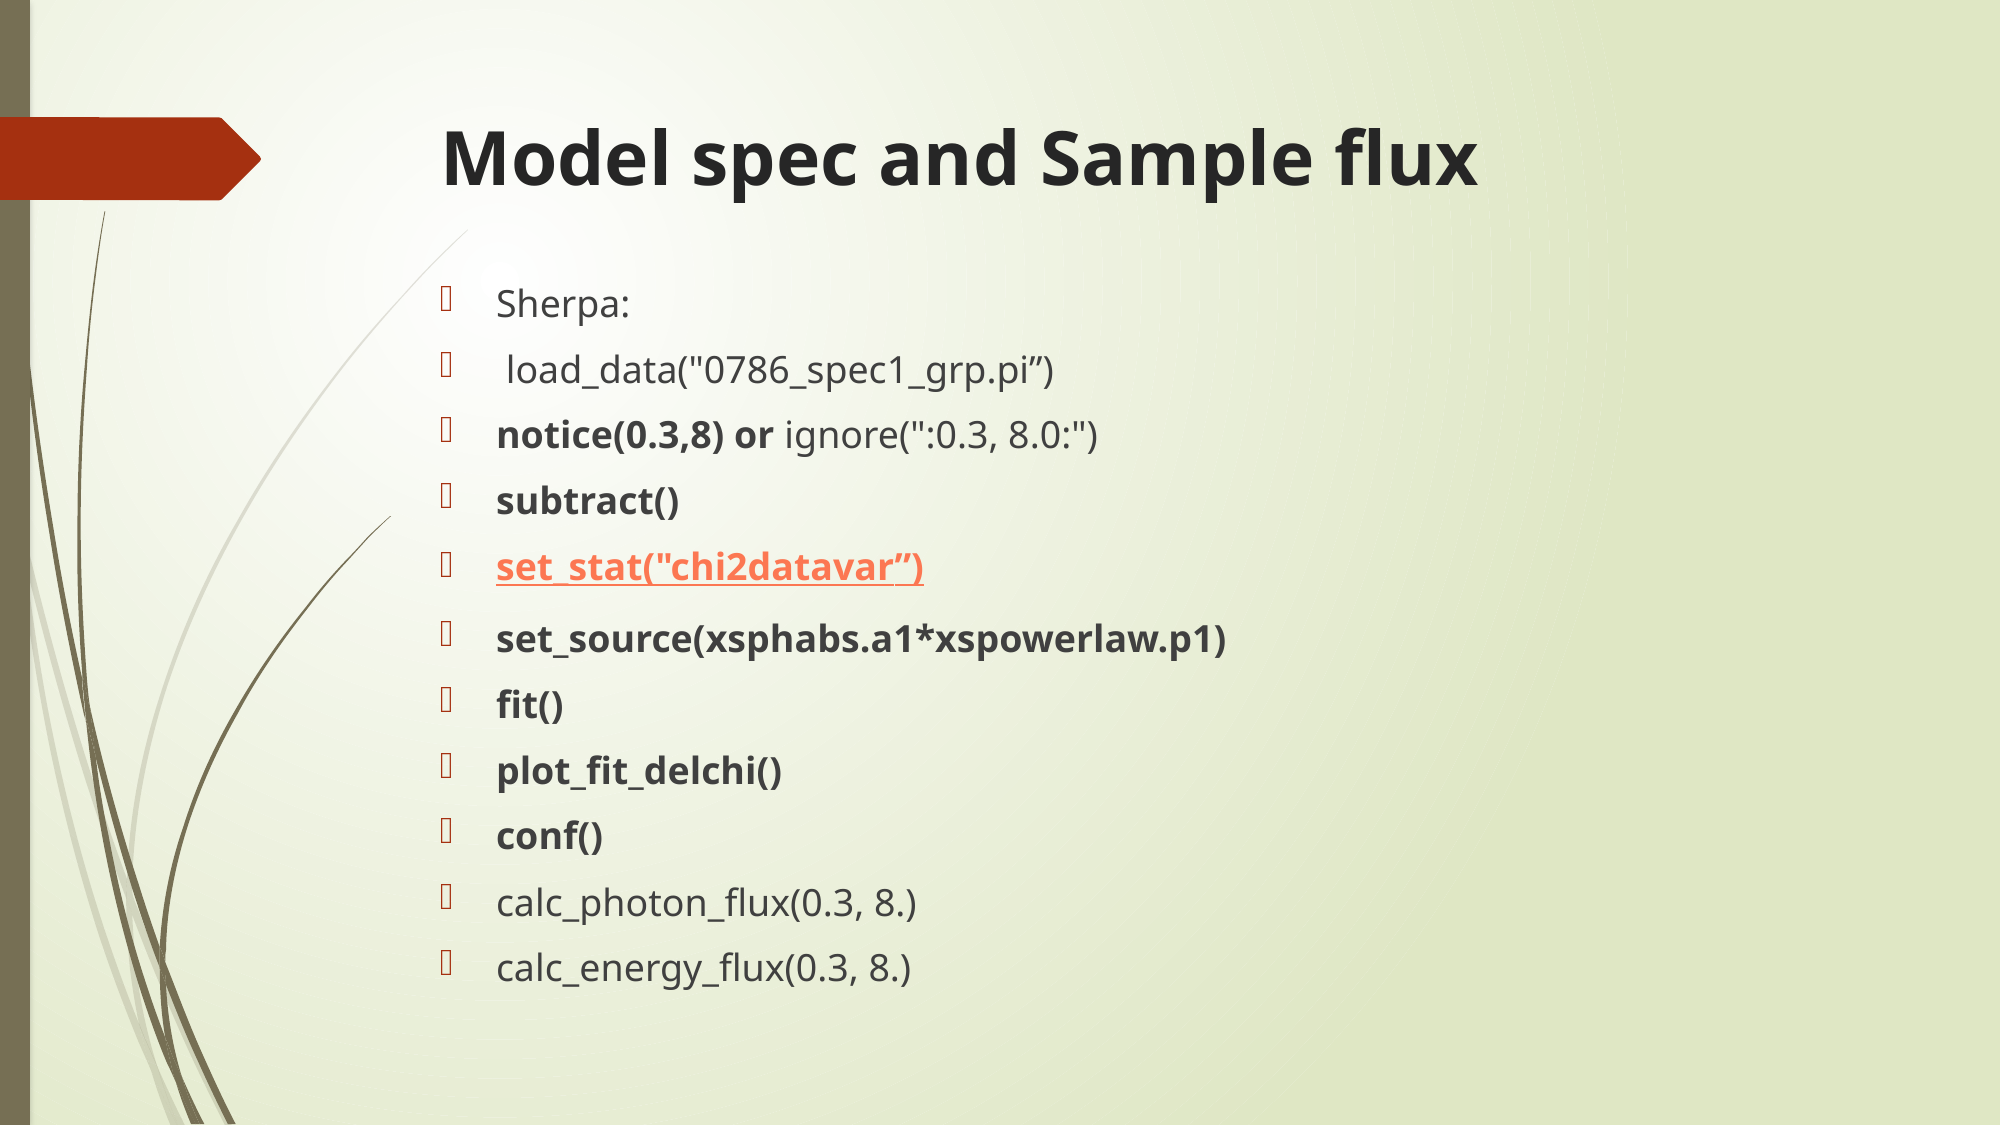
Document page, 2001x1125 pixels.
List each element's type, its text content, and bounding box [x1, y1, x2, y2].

title Model spec and Sample flux [425, 102, 1888, 272]
list Sherpa: load_data("0786_spec1_grp.pi”) notice(0.3,8) or ignore(":0.3, 8.0:") subtract() set_stat("chi2datavar”) set_source(xsphabs.a1*xspowerlaw.p1) fit() plot_fit_delchi() conf() calc_photon_flux(0.3, 8.) calc_energy_flux(0.3, 8.) [424, 272, 1888, 1101]
